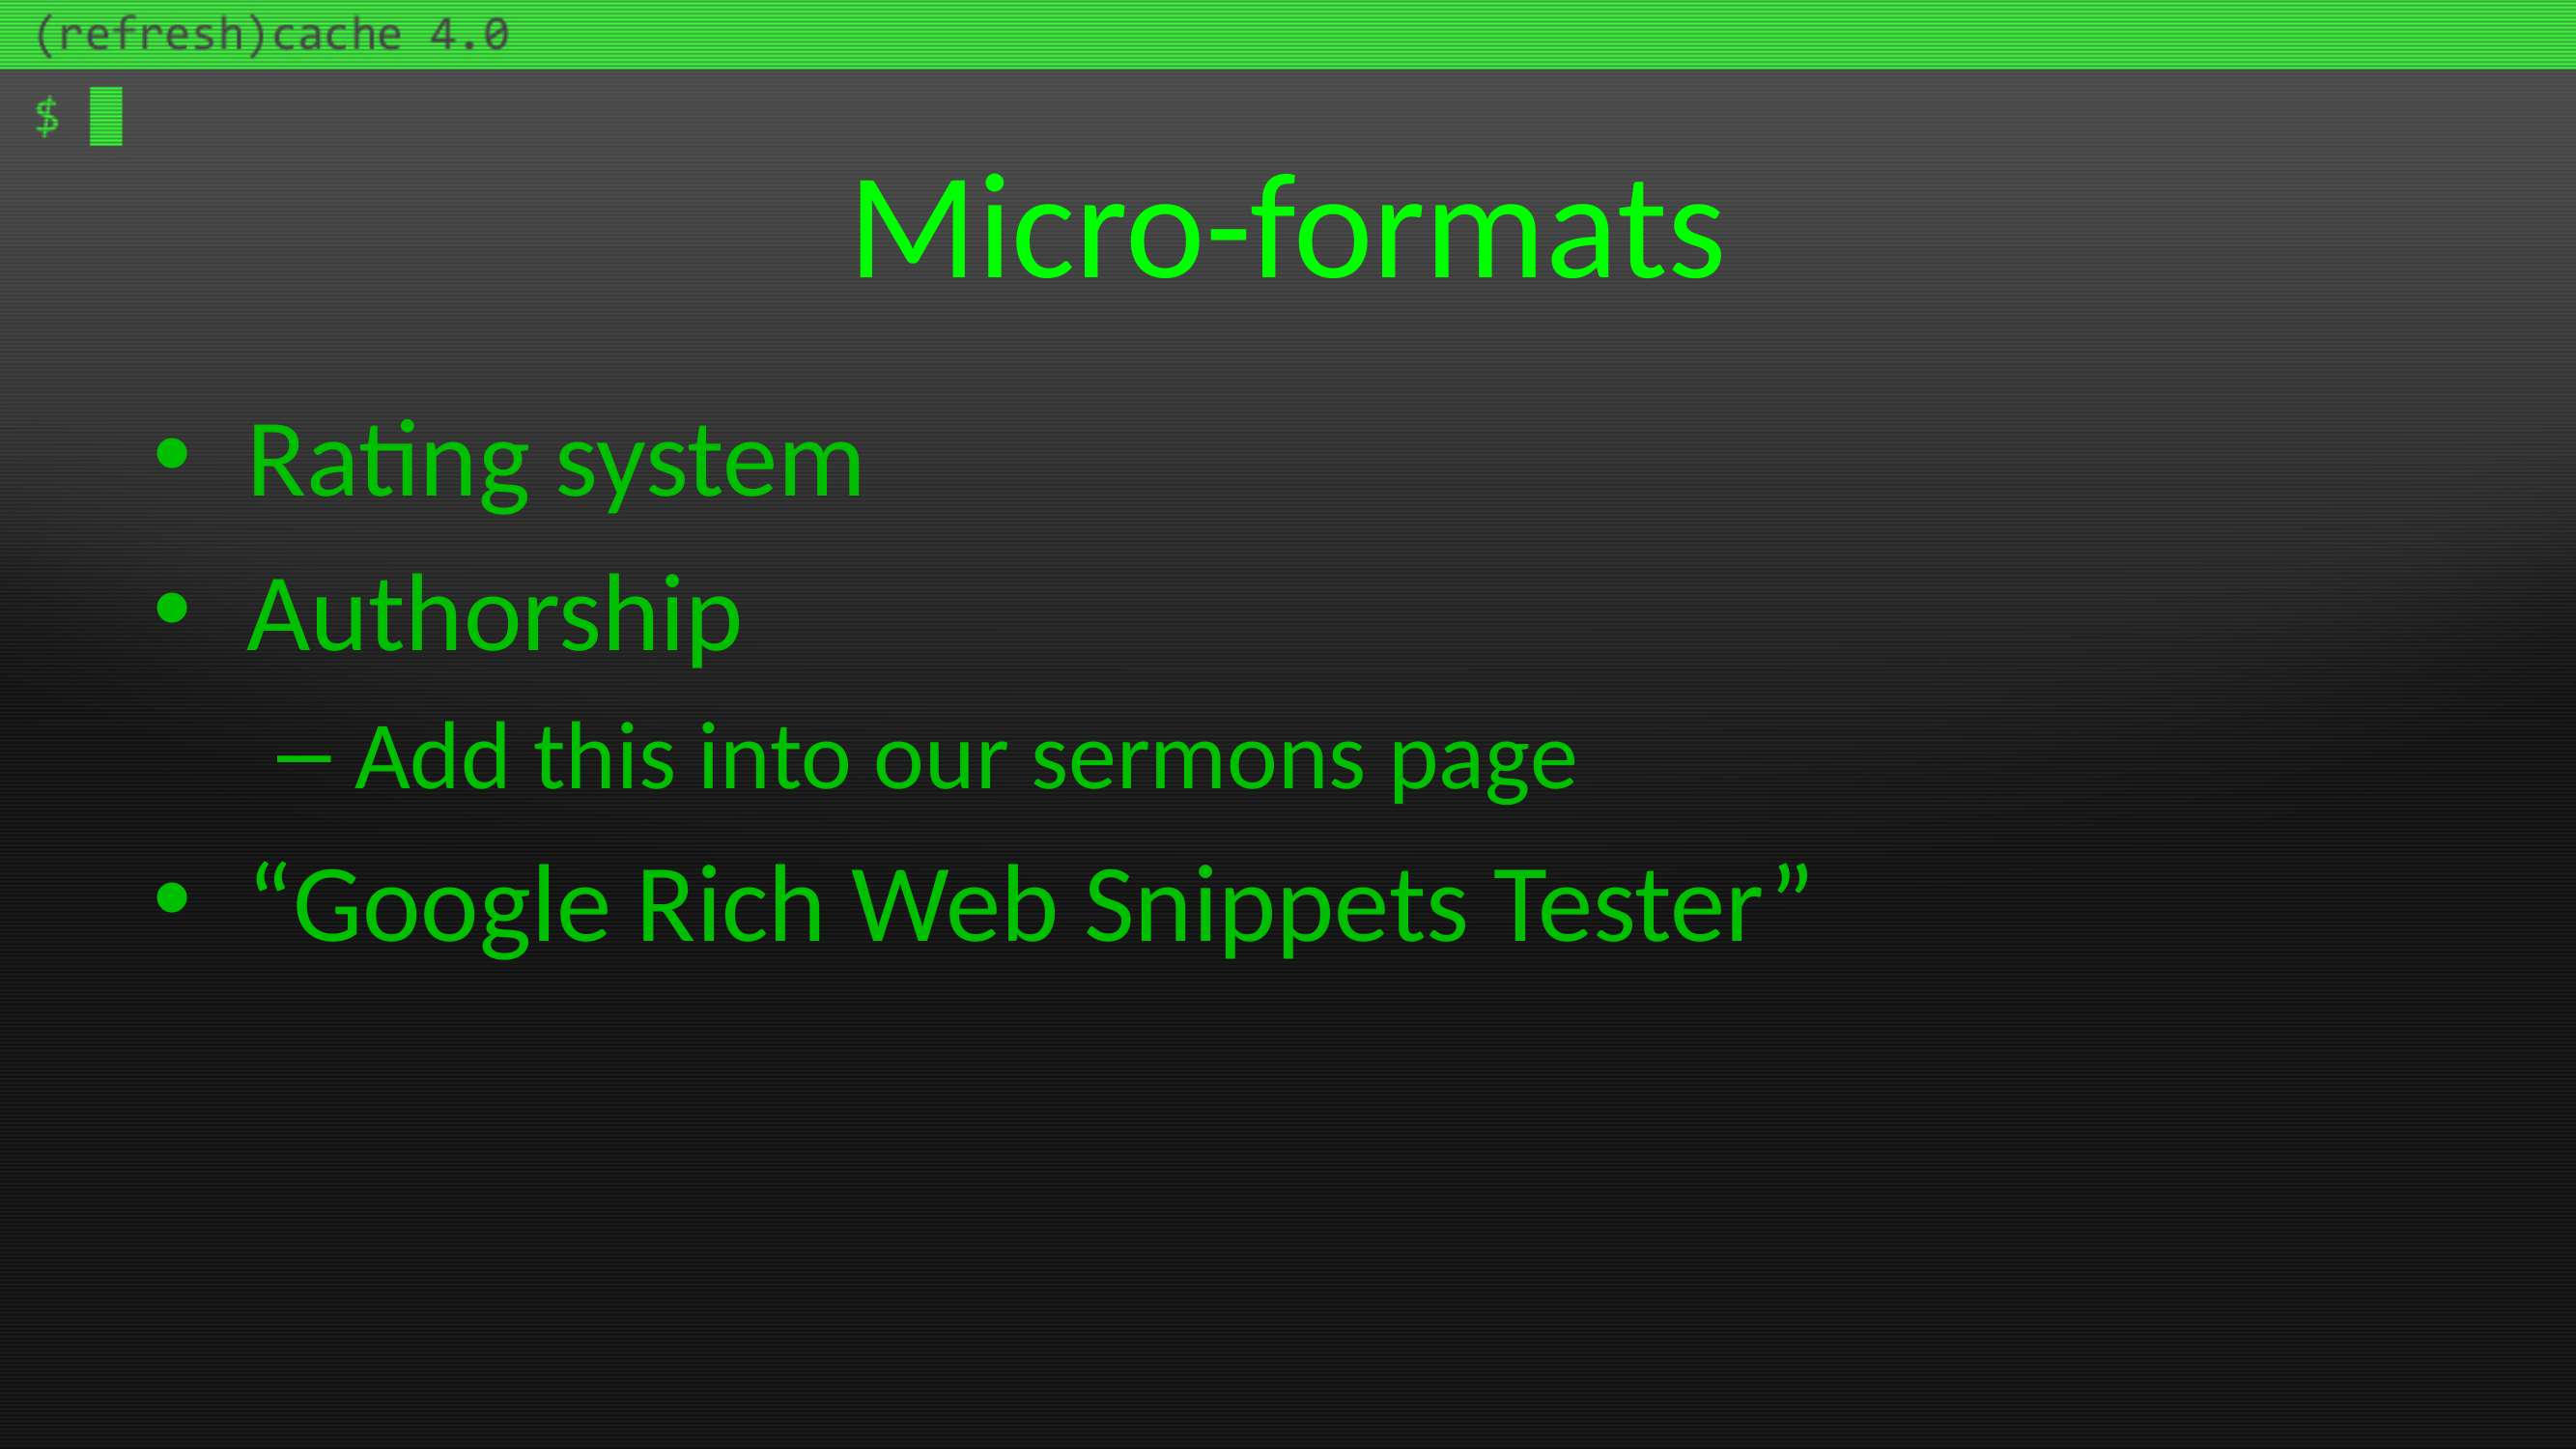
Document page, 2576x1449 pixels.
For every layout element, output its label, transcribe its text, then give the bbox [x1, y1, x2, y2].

picture [0, 0, 2576, 1449]
list Rating system Authorship Add this into our sermons page “Google Rich Web Snippets Tester” [128, 372, 2448, 1294]
title Micro-formats [128, 96, 2448, 338]
